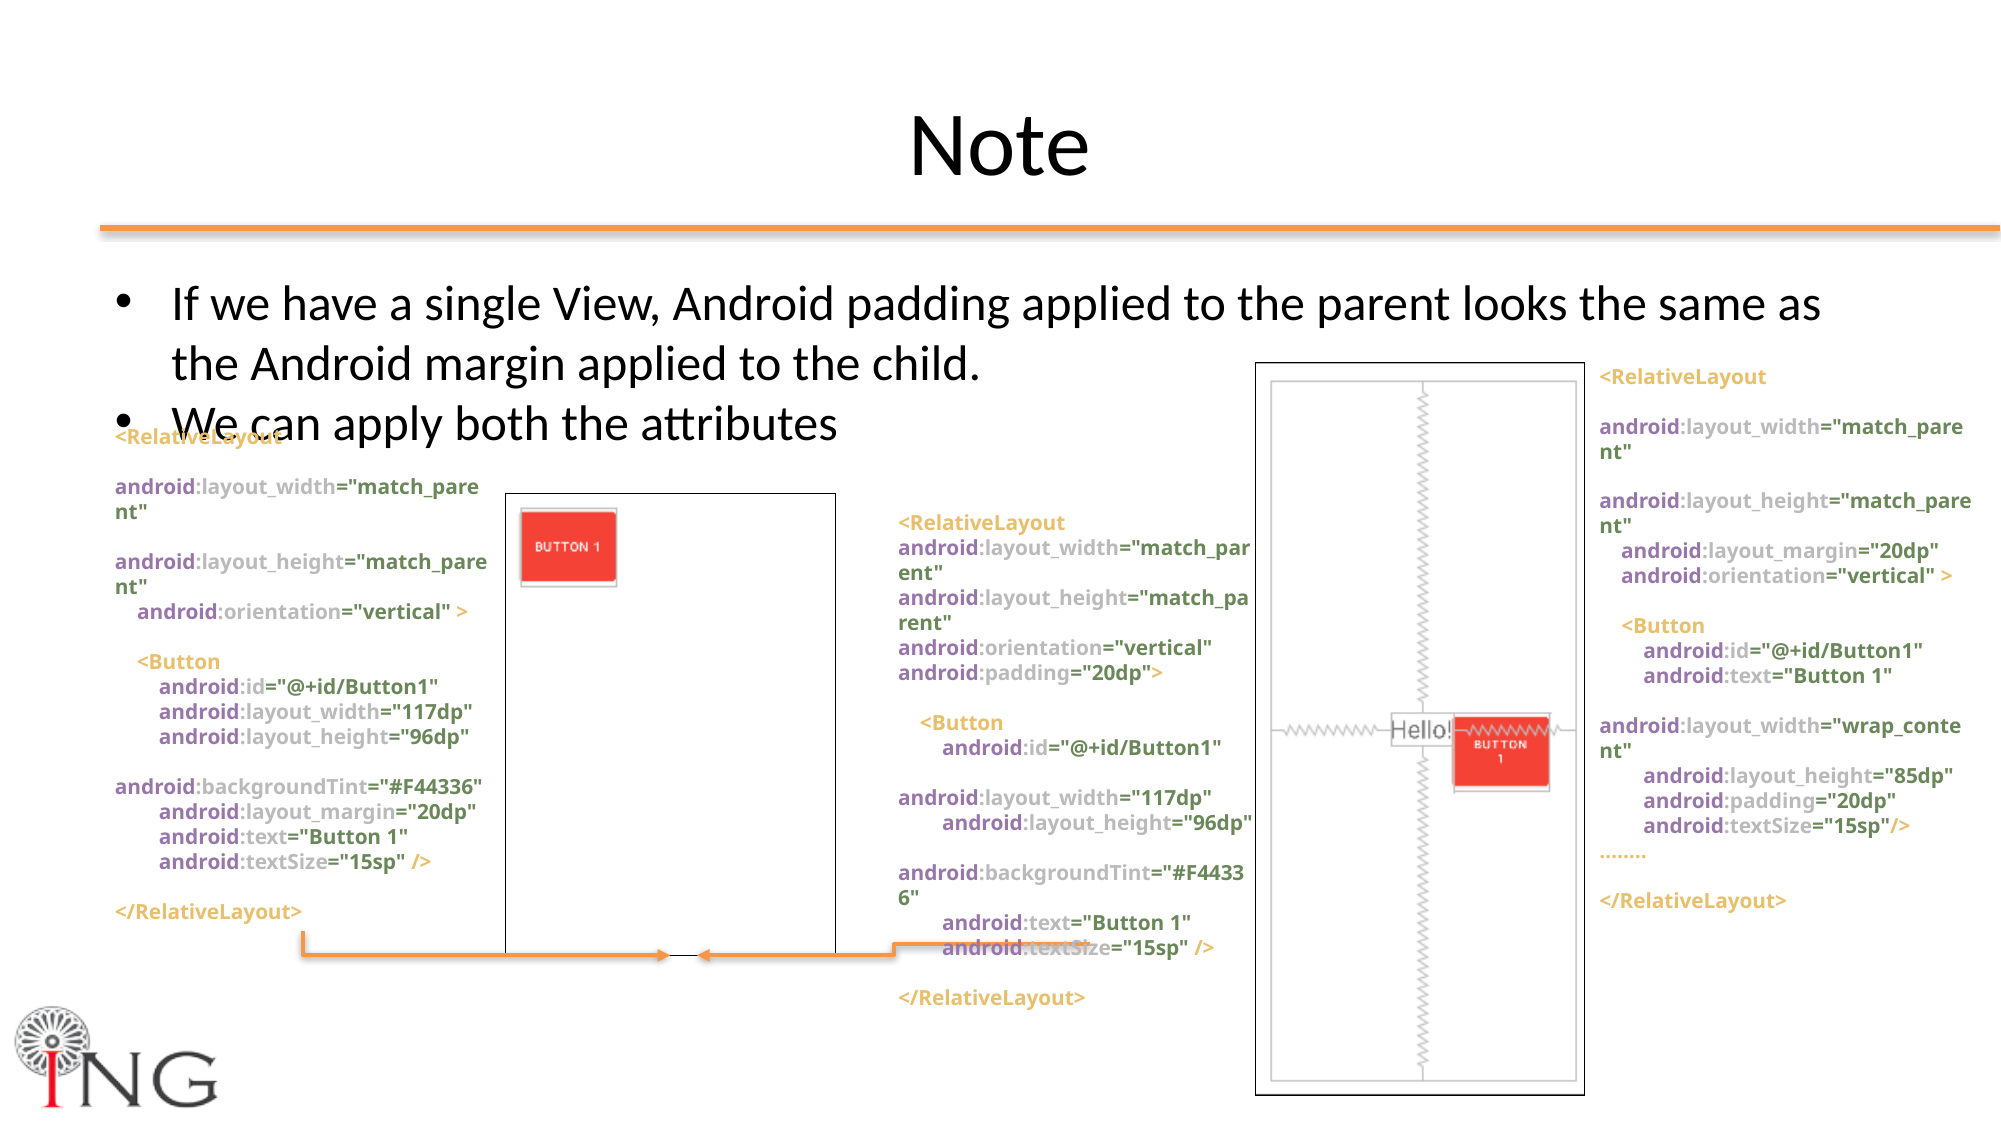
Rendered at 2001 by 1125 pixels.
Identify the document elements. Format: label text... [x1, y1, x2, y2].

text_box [696, 943, 1091, 956]
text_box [444, 729, 530, 1097]
list If we have a single View, Android padding applied to the parent looks the same as the Android margin applied to the child. We can apply both the attributes [99, 262, 1900, 464]
title Note [99, 45, 1900, 233]
text_box <RelativeLayout android:layout_width="match_parent" android:layout_height="match_parent" android:orientation="vertical" > <Button android:id="@+id/Button1" android:layout_width="117dp" android:layout_height="96dp" android:backgroundTint="#F44336" android:layout_margin="20dp" android:text="Button 1" android:textSize="15sp" /> </RelativeLayout> [99, 416, 507, 931]
picture [0, 987, 244, 1125]
picture [505, 492, 836, 956]
text_box <RelativeLayout android:layout_width="match_parent" android:layout_height="match_parent" android:layout_margin="20dp" android:orientation="vertical" > <Button android:id="@+id/Button1" android:text="Button 1" android:layout_width="wrap_content" android:layout_height="85dp" android:padding="20dp" android:textSize="15sp"/> …….. </RelativeLayout> [1584, 355, 1988, 921]
picture [1255, 362, 1586, 1096]
text_box <RelativeLayout android:layout_width="match_parent" android:layout_height="match_parent" android:orientation="vertical" android:padding="20dp"> <Button android:id="@+id/Button1" android:layout_width="117dp" android:layout_height="96dp" android:backgroundTint="#F44336" android:text="Button 1" android:textSize="15sp" /> </RelativeLayout> [883, 502, 1249, 1017]
